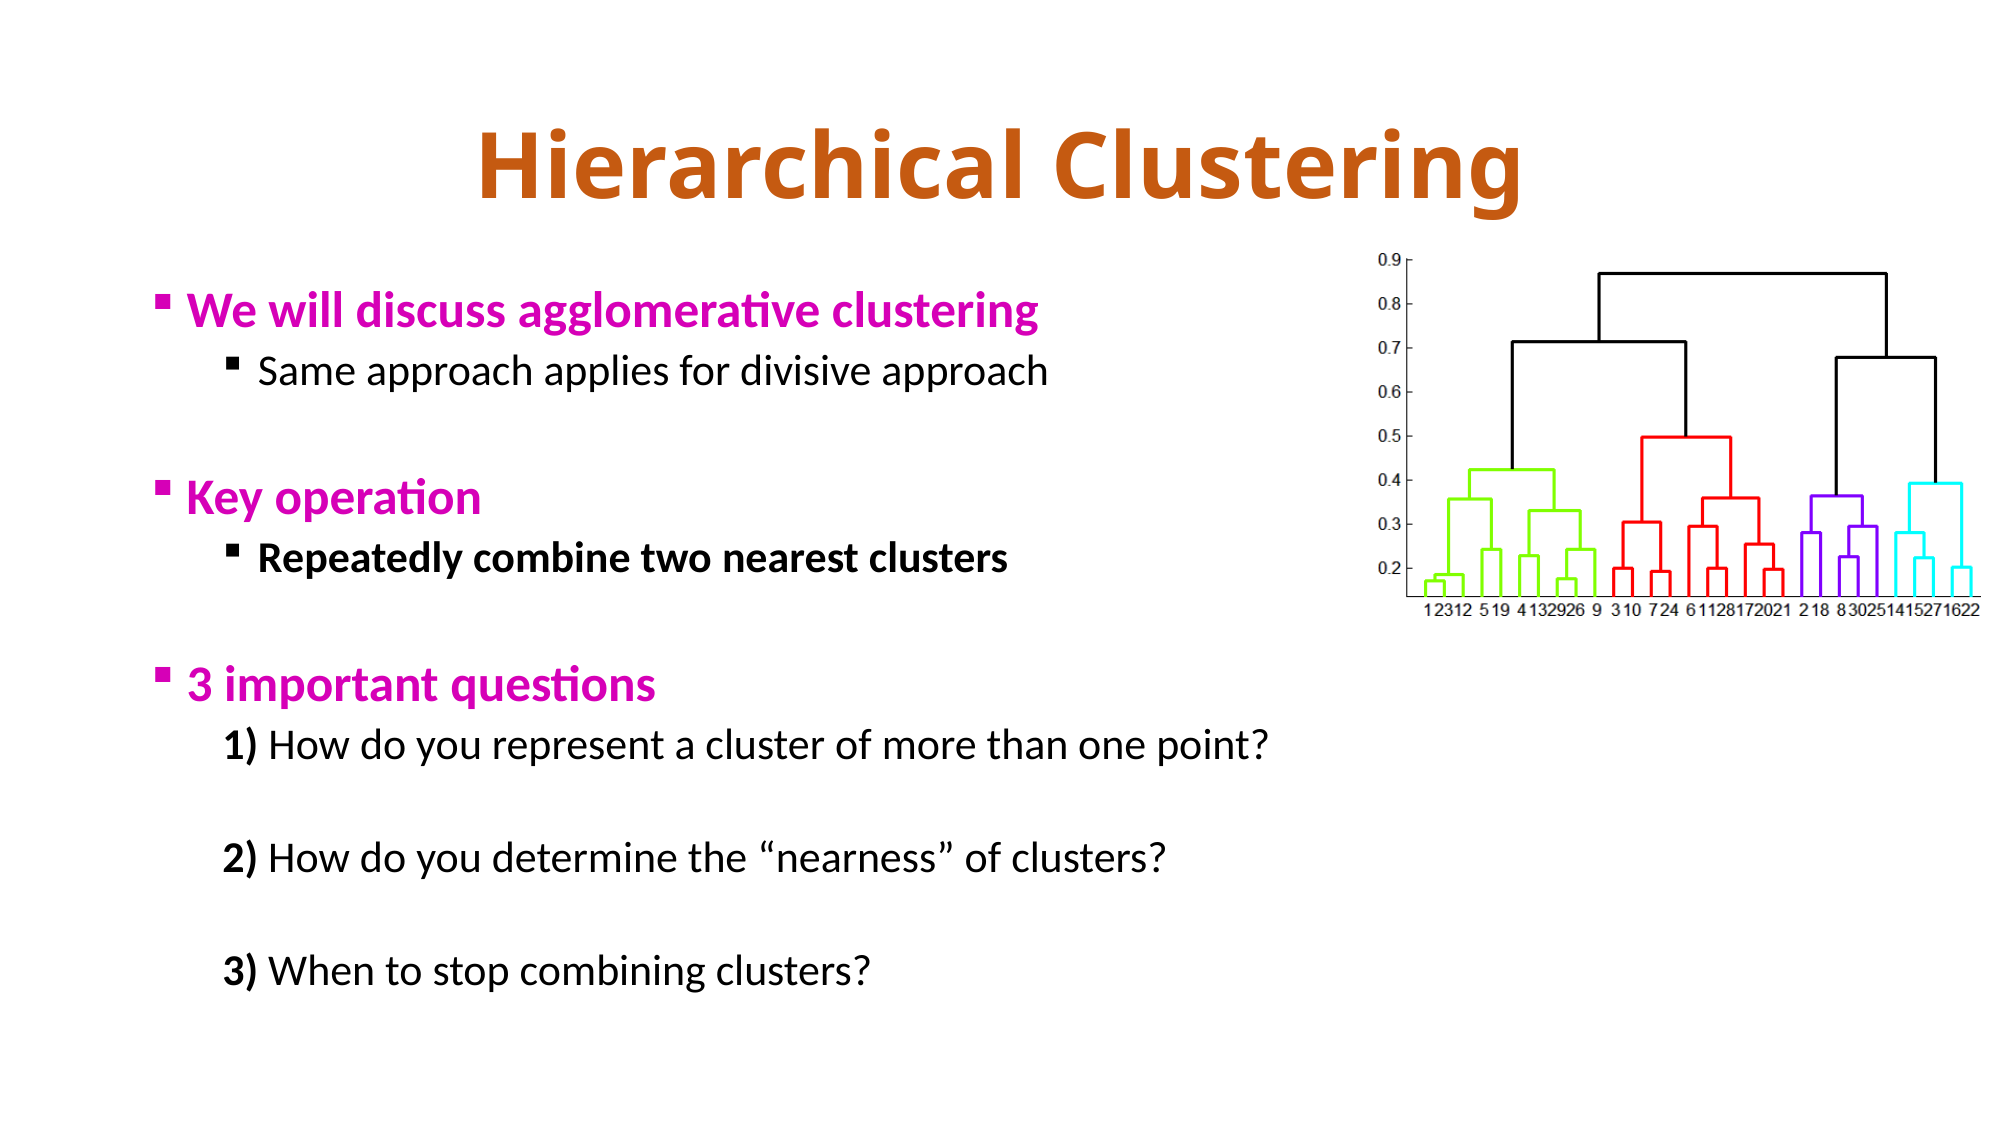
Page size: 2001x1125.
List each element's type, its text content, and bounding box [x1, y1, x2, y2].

picture [1377, 252, 1981, 616]
title Hierarchical Clustering [137, 59, 1863, 275]
text_box We will discuss agglomerative clustering Same approach applies for divisive approach Key operation Repeatedly combine two nearest clusters 3 important questions 1) How do you represent a cluster of more than one point? 2) How do you determine the “nearness” of clusters? 3) When to stop combining clusters? [136, 275, 1862, 1005]
